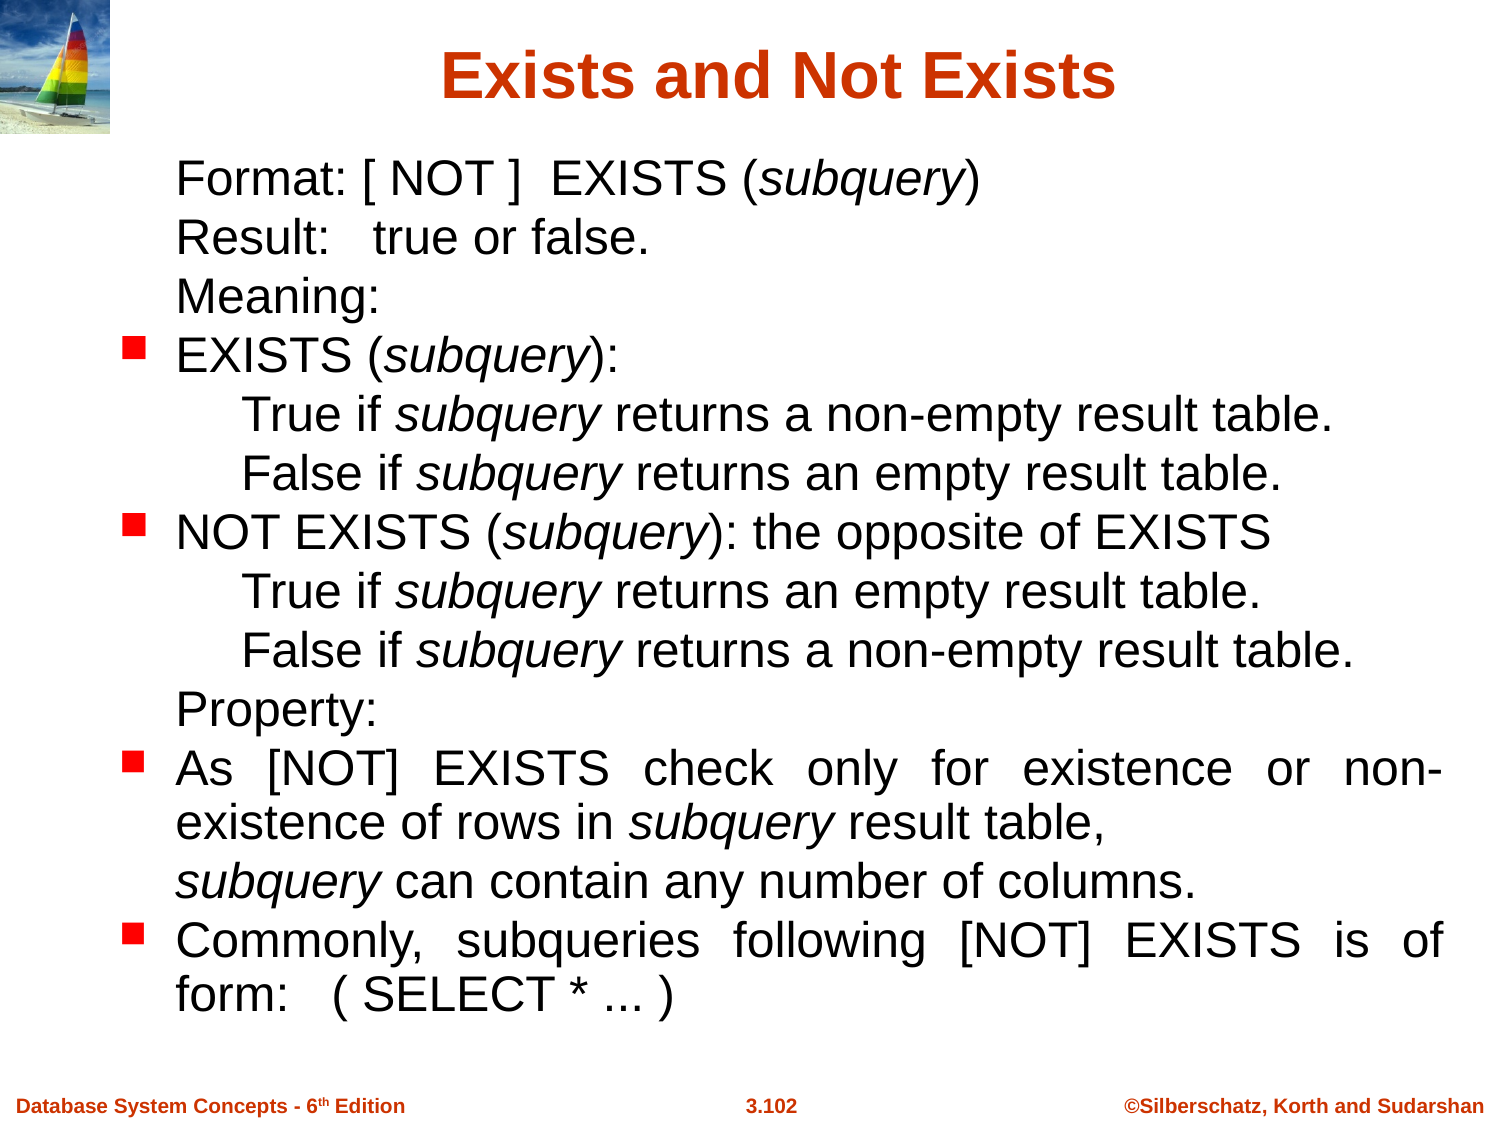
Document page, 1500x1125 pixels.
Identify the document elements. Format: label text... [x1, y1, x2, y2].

text_box Format: [ NOT ] EXISTS (subquery) Result: true or false. Meaning: EXISTS (subquery): True if subquery returns a non-empty result table. False if subquery returns an empty result table. NOT EXISTS (subquery): the opposite of EXISTS True if subquery returns an empty result table. False if subquery returns a non-empty result table. Property: As [NOT] EXISTS check only for existence or non-existence of rows in subquery result table, subquery can contain any number of columns. Commonly, subqueries following [NOT] EXISTS is of form: ( SELECT * ... ) [104, 144, 1460, 1063]
picture [0, 0, 110, 134]
title Exists and Not Exists [125, 18, 1452, 120]
